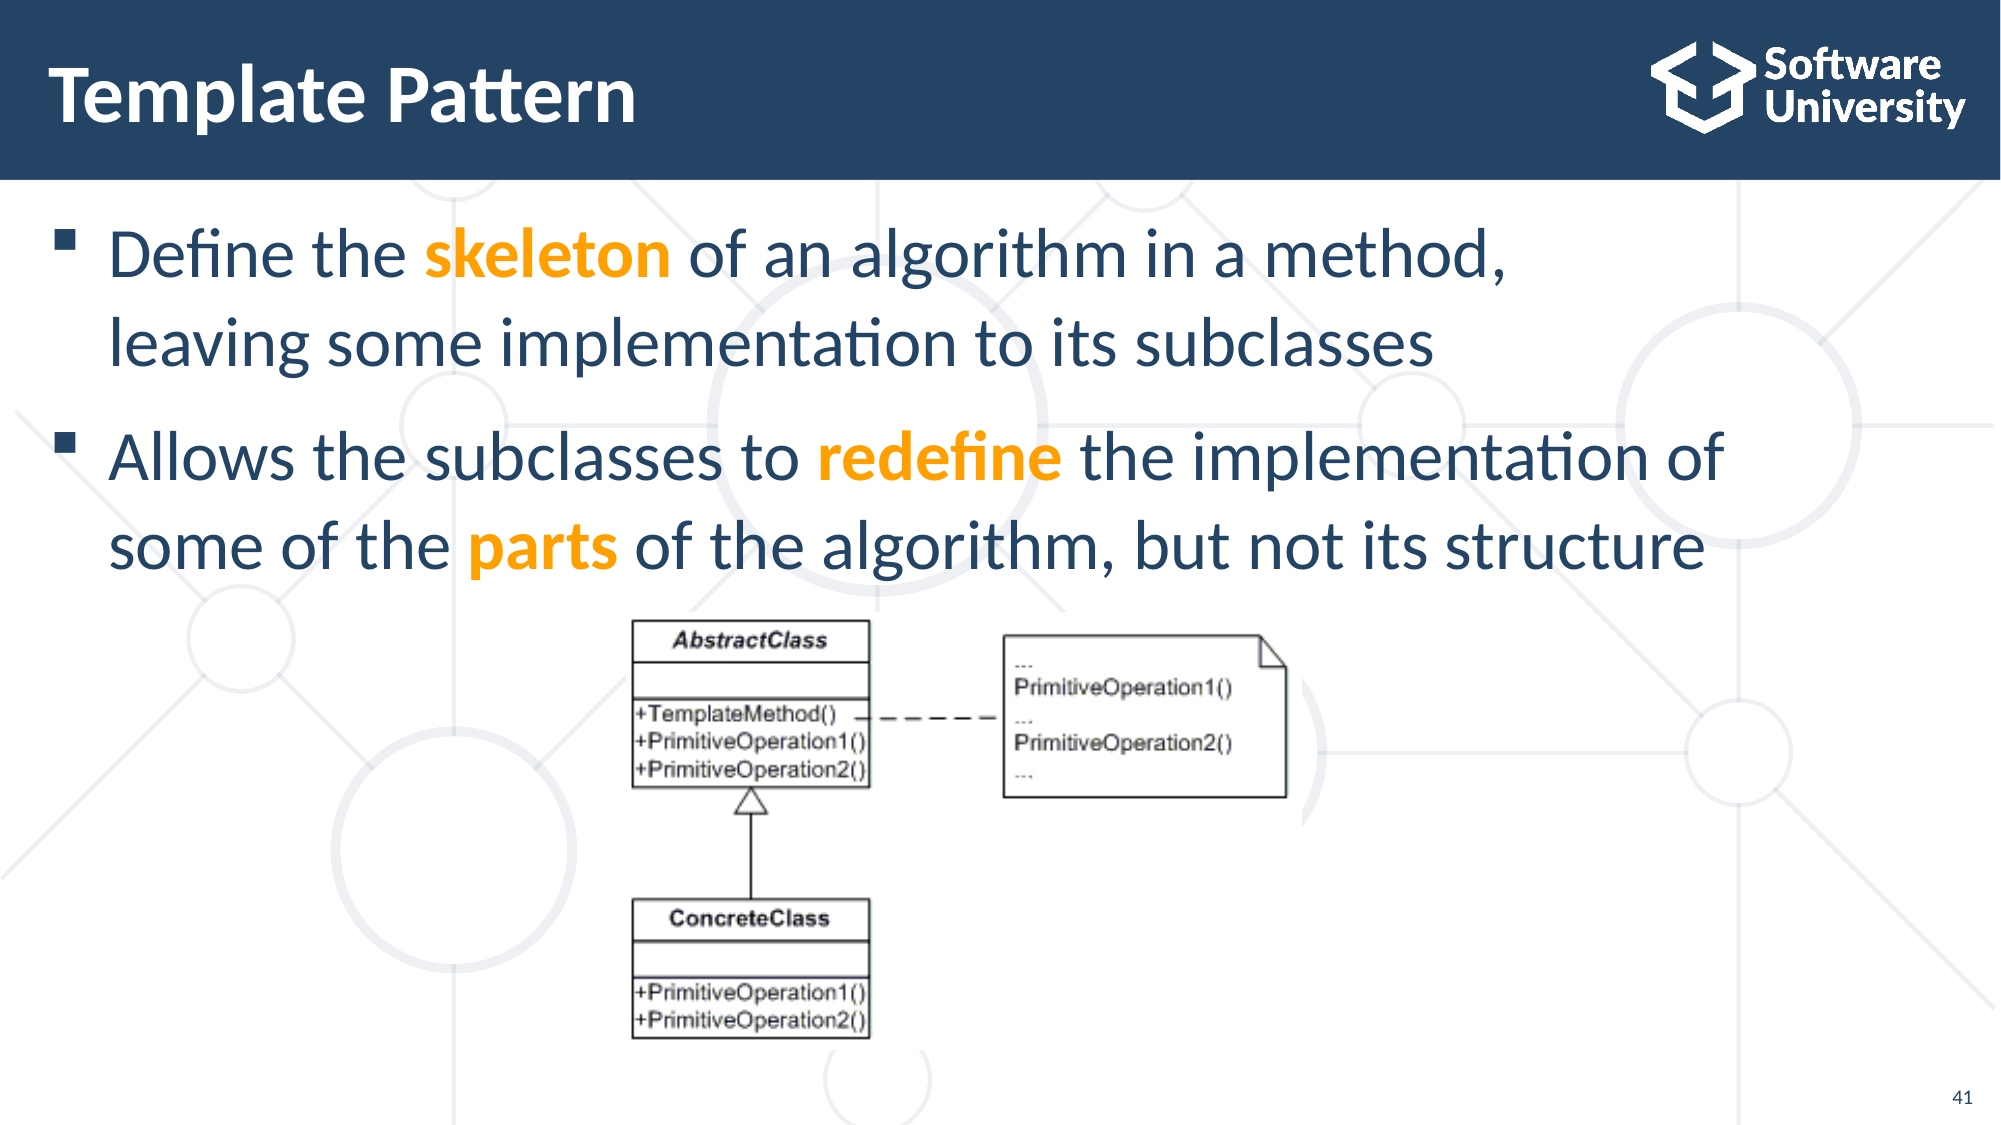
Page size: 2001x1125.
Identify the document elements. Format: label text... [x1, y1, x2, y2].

title Template Pattern [31, 16, 1625, 162]
picture [1651, 41, 1966, 134]
list Define the skeleton of an algorithm in a method, leaving some implementation to its subclasses Allows the subclasses to redefine the implementation of some of the parts of the algorithm, but not its structure [31, 196, 1970, 1104]
slide_number 41 [1927, 1067, 1989, 1117]
picture [626, 612, 1302, 1050]
